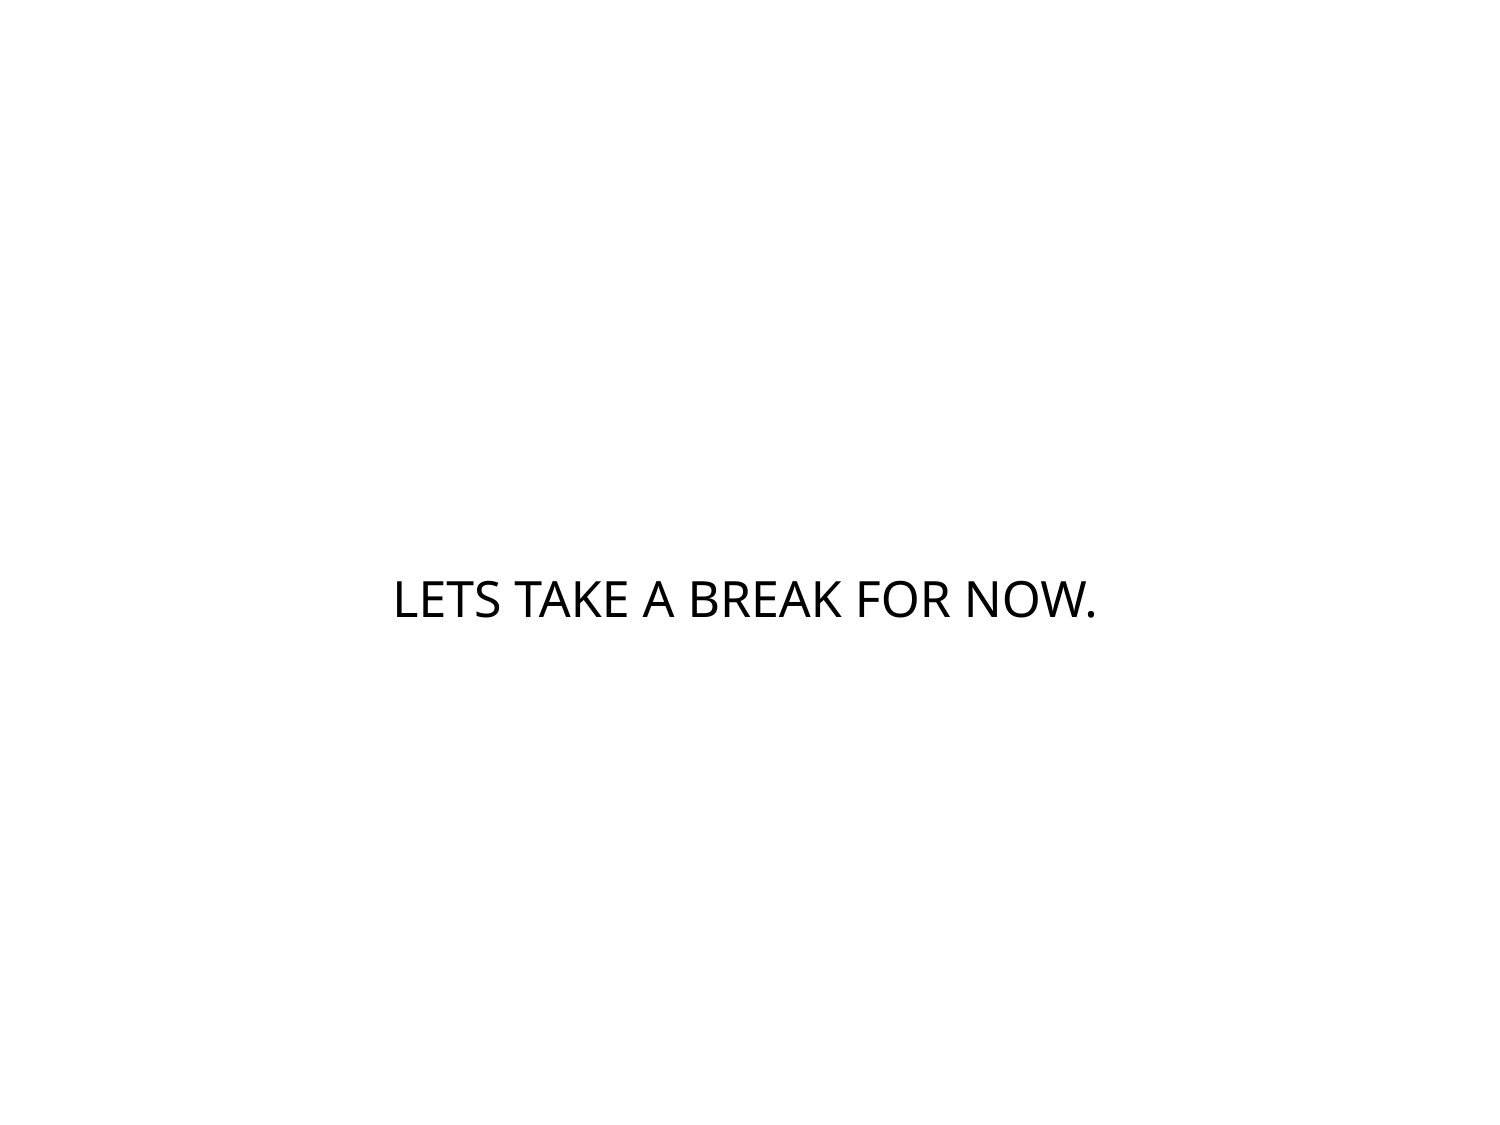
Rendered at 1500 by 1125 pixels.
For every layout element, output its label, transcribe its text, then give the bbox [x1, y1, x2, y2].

title LETS TAKE A BREAK FOR NOW. [70, 496, 1421, 700]
